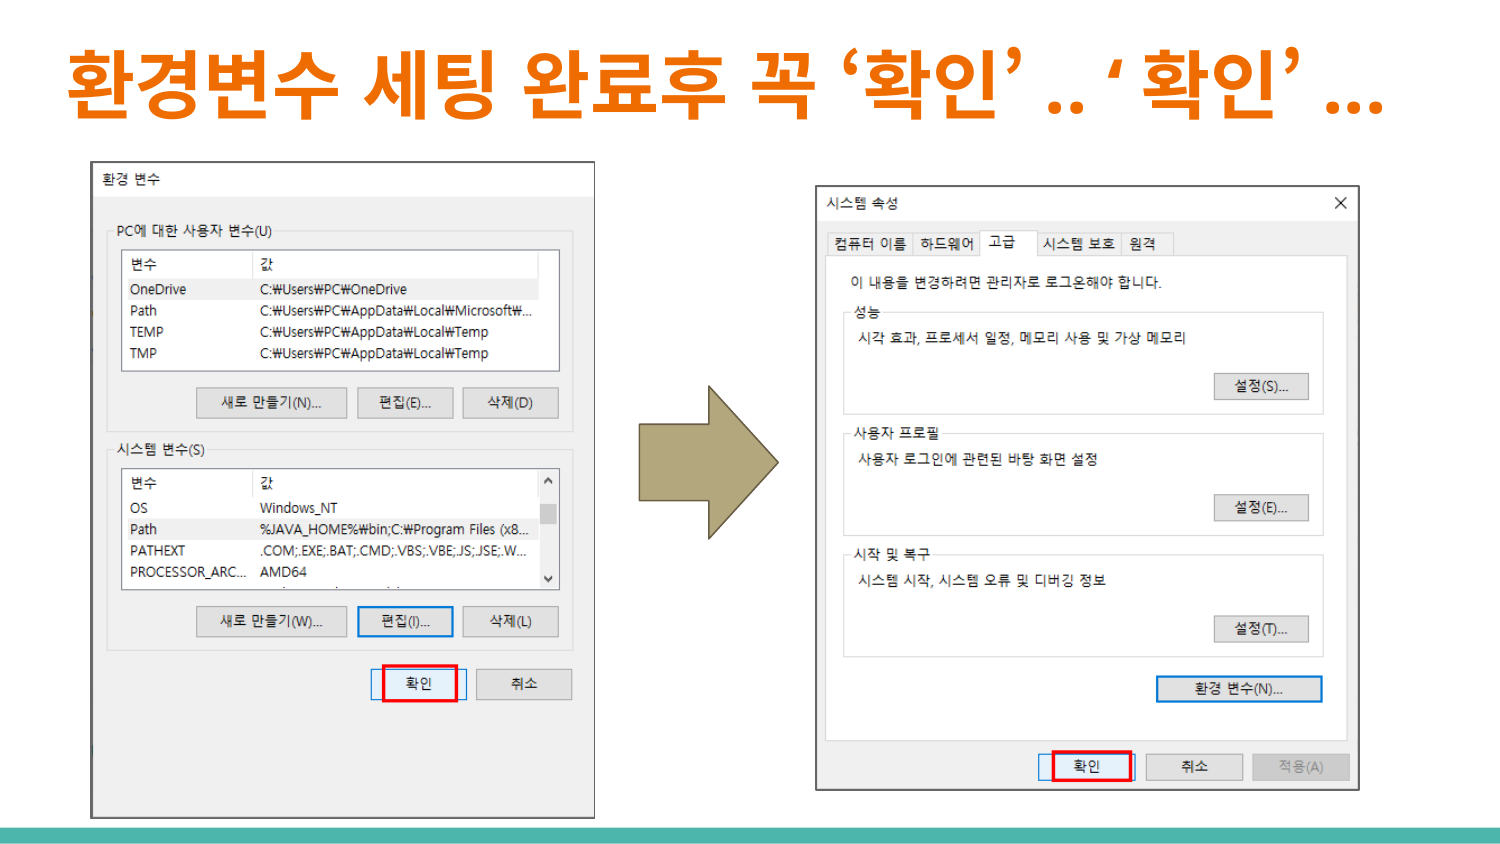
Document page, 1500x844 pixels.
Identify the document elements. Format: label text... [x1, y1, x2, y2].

title 환경변수 세팅 완료후 꼭 ‘확인’.. ‘확인’... [51, 23, 1449, 140]
picture [91, 162, 595, 819]
text_box [639, 386, 779, 539]
picture [816, 186, 1359, 790]
